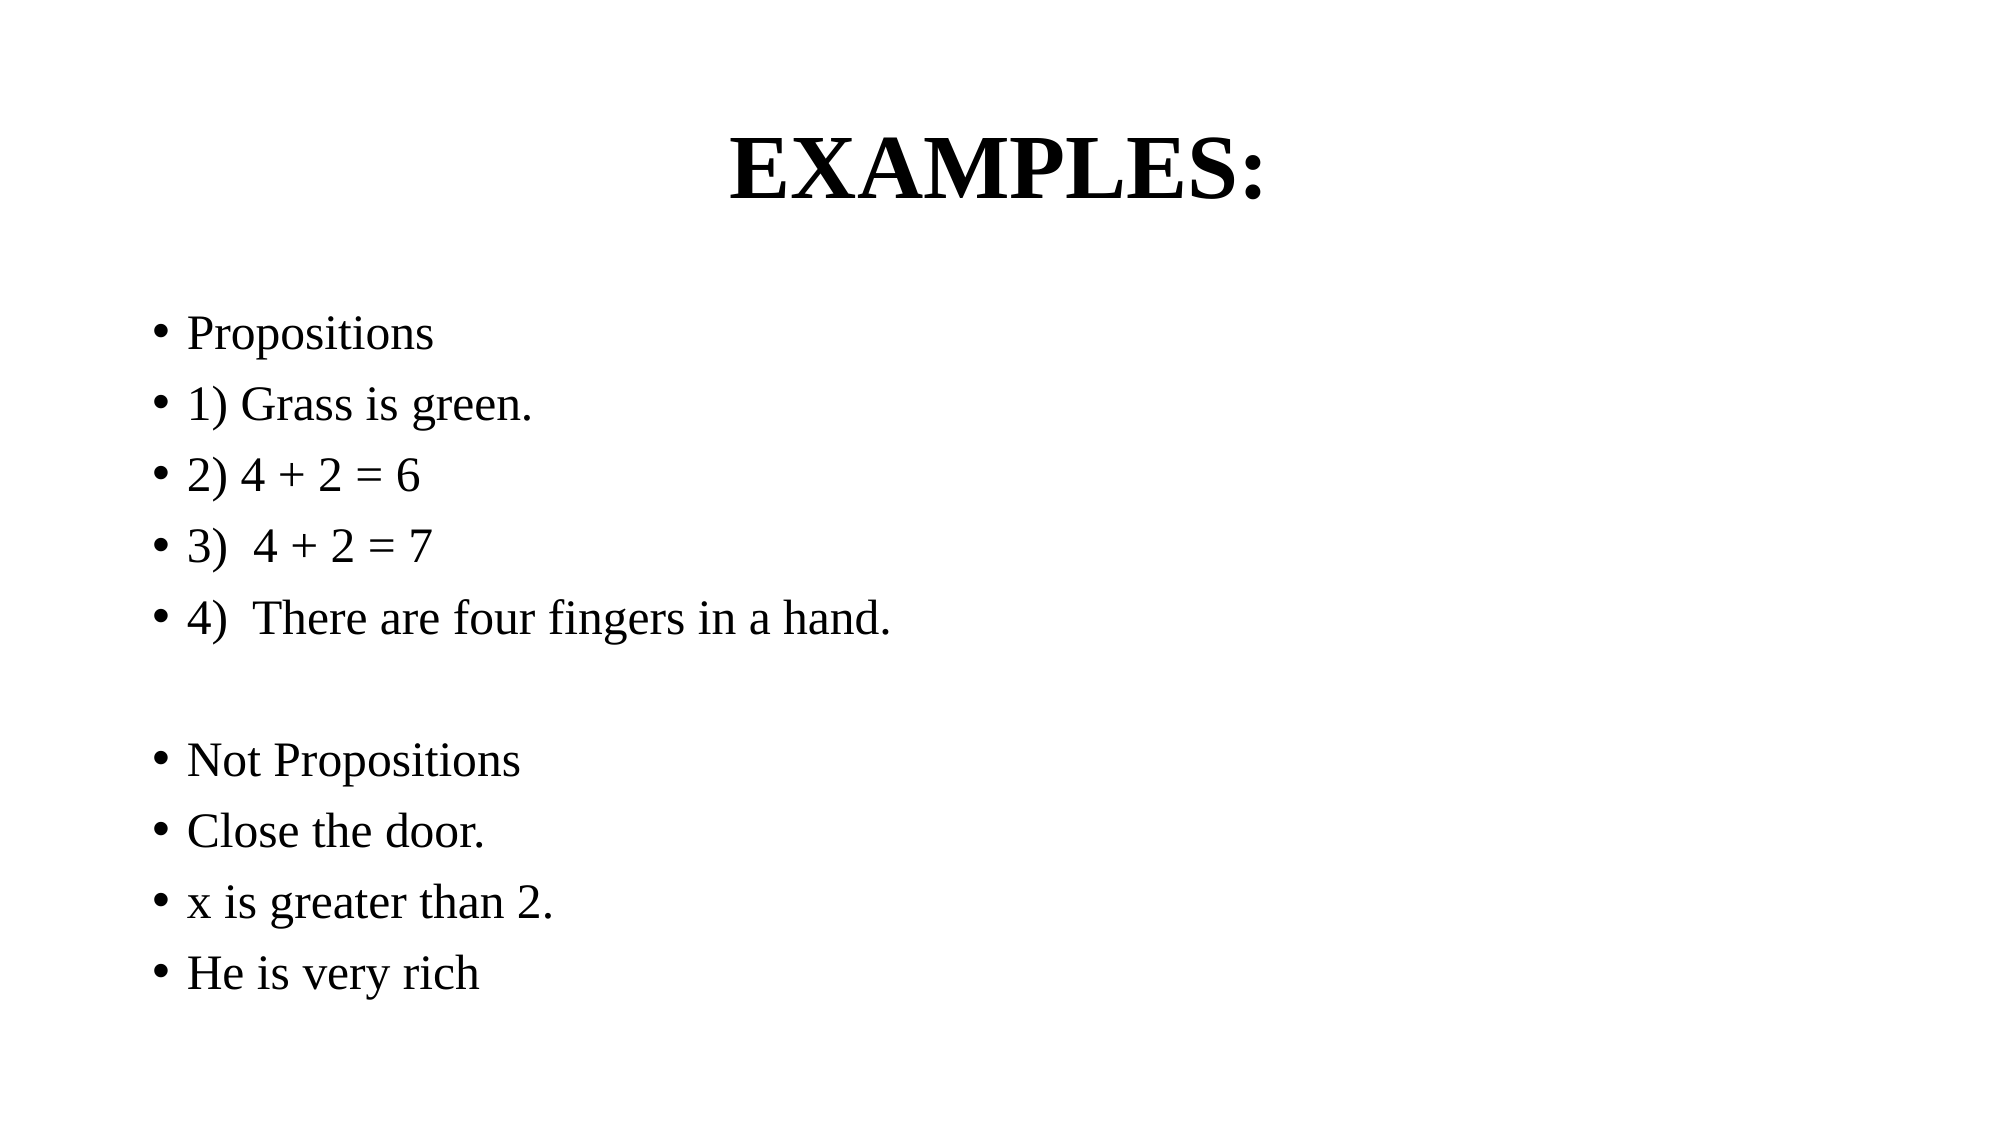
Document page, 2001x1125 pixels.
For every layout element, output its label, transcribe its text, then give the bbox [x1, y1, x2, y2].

list Propositions 1) Grass is green. 2) 4 + 2 = 6 3) 4 + 2 = 7 4) There are four fingers in a hand. Not Propositions Close the door. x is greater than 2. He is very rich [137, 299, 1863, 1014]
title EXAMPLES: [137, 59, 1863, 278]
